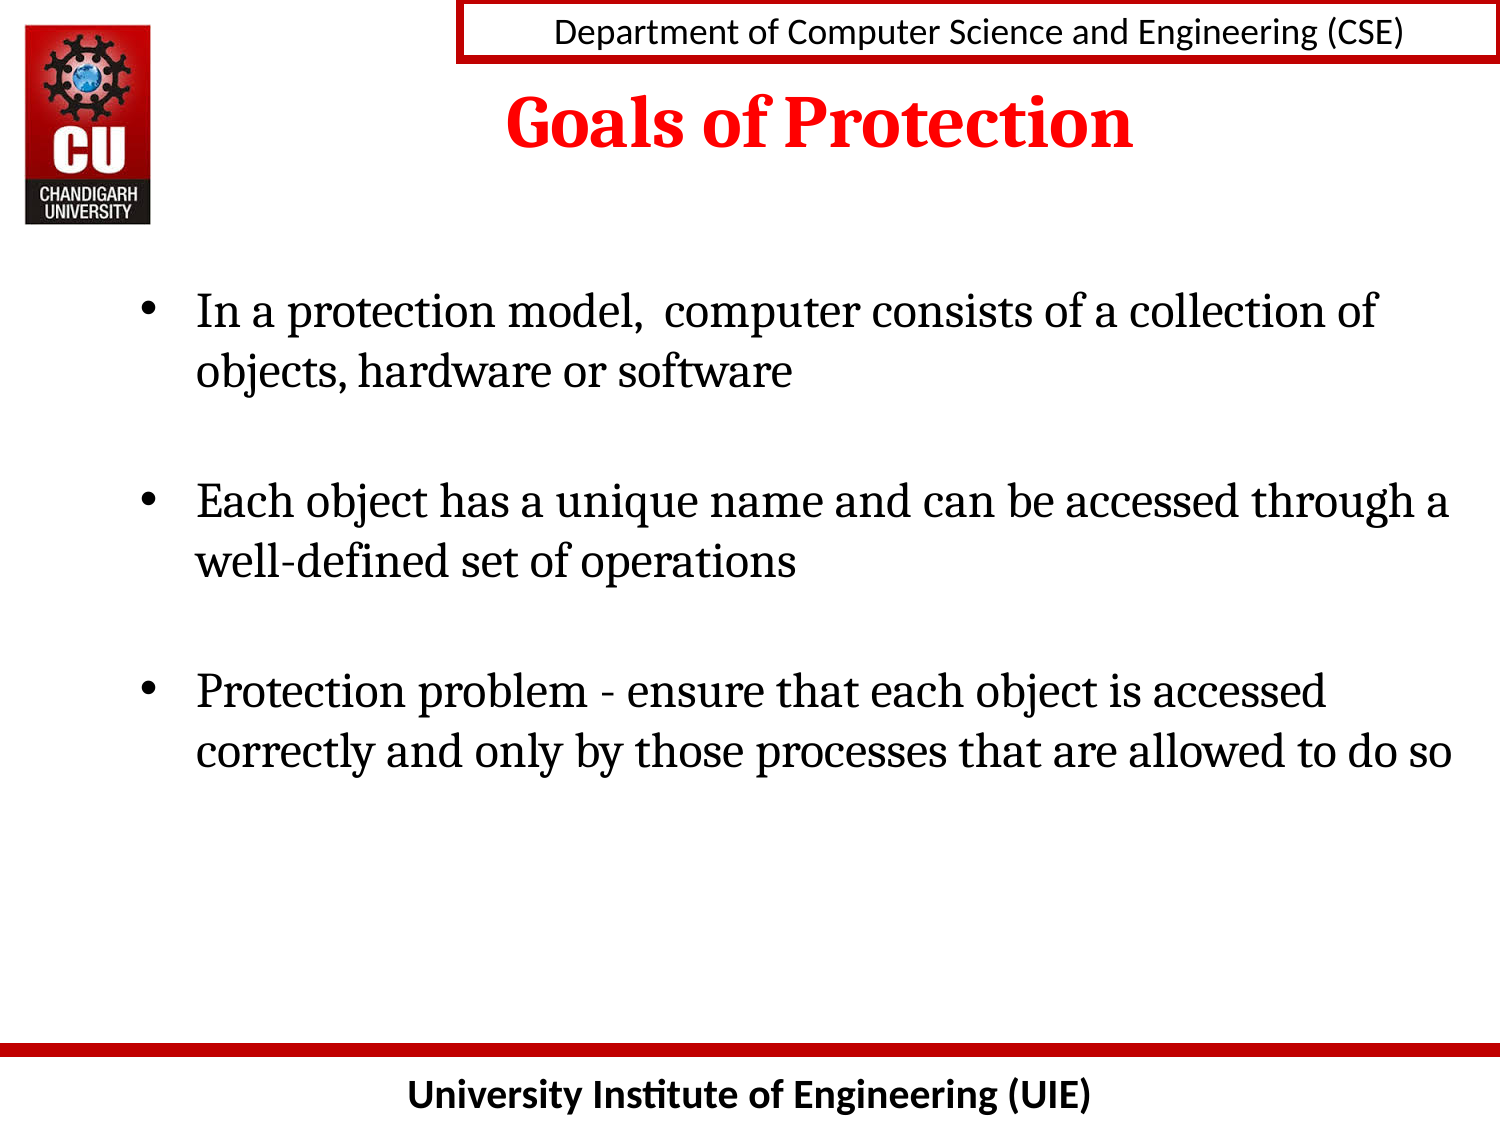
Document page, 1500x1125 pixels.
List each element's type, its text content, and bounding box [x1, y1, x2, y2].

footer [512, 1050, 988, 1125]
title Goals of Protection [162, 87, 1463, 238]
picture [24, 24, 151, 225]
list In a protection model, computer consists of a collection of objects, hardware or software Each object has a unique name and can be accessed through a well-defined set of operations Protection problem - ensure that each object is accessed correctly and only by those processes that are allowed to do so [125, 270, 1488, 963]
